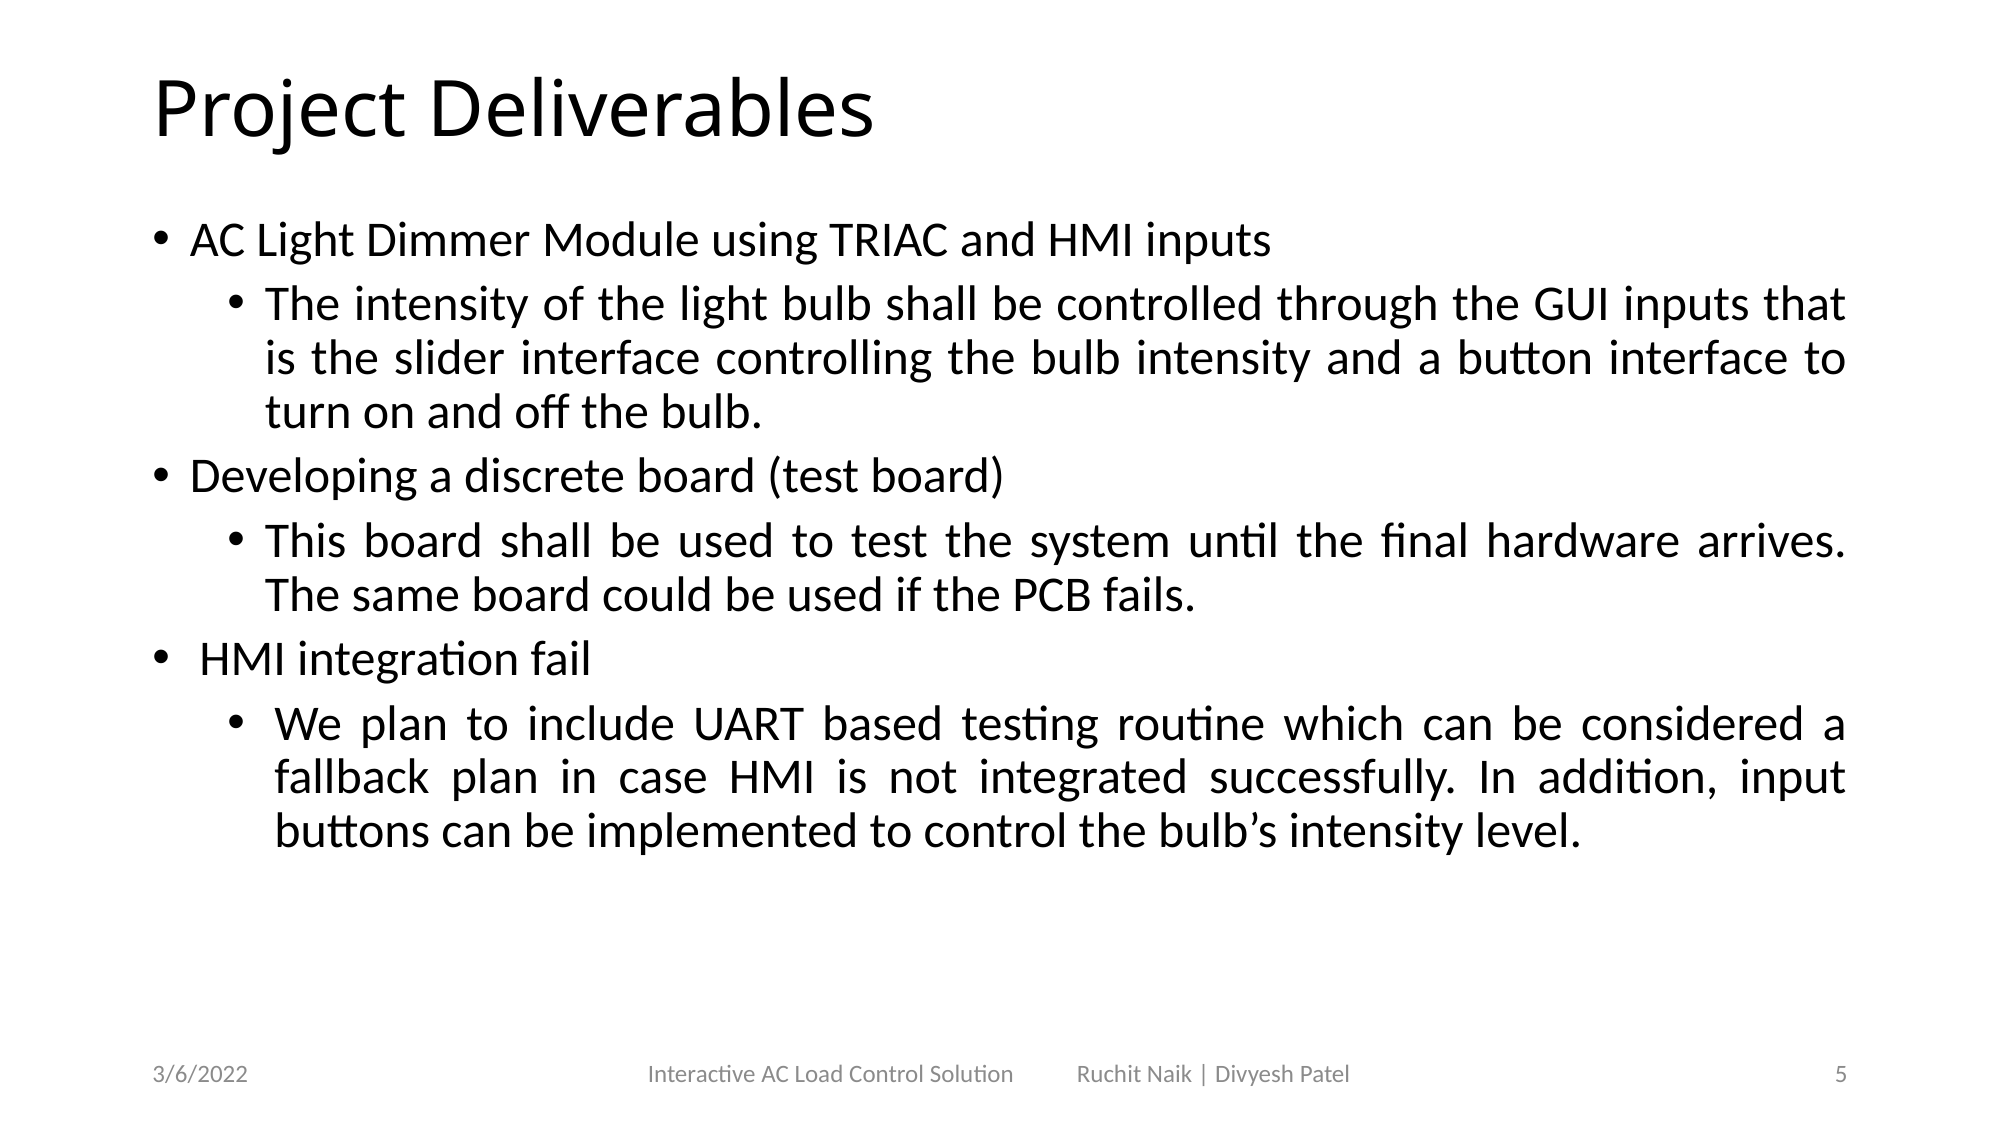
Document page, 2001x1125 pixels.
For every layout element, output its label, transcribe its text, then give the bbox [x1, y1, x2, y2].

title Project Deliverables [137, 62, 1760, 162]
list AC Light Dimmer Module using TRIAC and HMI inputs The intensity of the light bulb shall be controlled through the GUI inputs that is the slider interface controlling the bulb intensity and a button interface to turn on and off the bulb. Developing a discrete board (test board) This board shall be used to test the system until the final hardware arrives. The same board could be used if the PCB fails. HMI integration fail We plan to include UART based testing routine which can be considered a fallback plan in case HMI is not integrated successfully. In addition, input buttons can be implemented to control the bulb’s intensity level. [137, 205, 1863, 920]
footer Interactive AC Load Control Solution Ruchit Naik | Divyesh Patel [569, 1042, 1412, 1103]
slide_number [137, 1042, 569, 1103]
slide_number 5 [1412, 1042, 1863, 1103]
